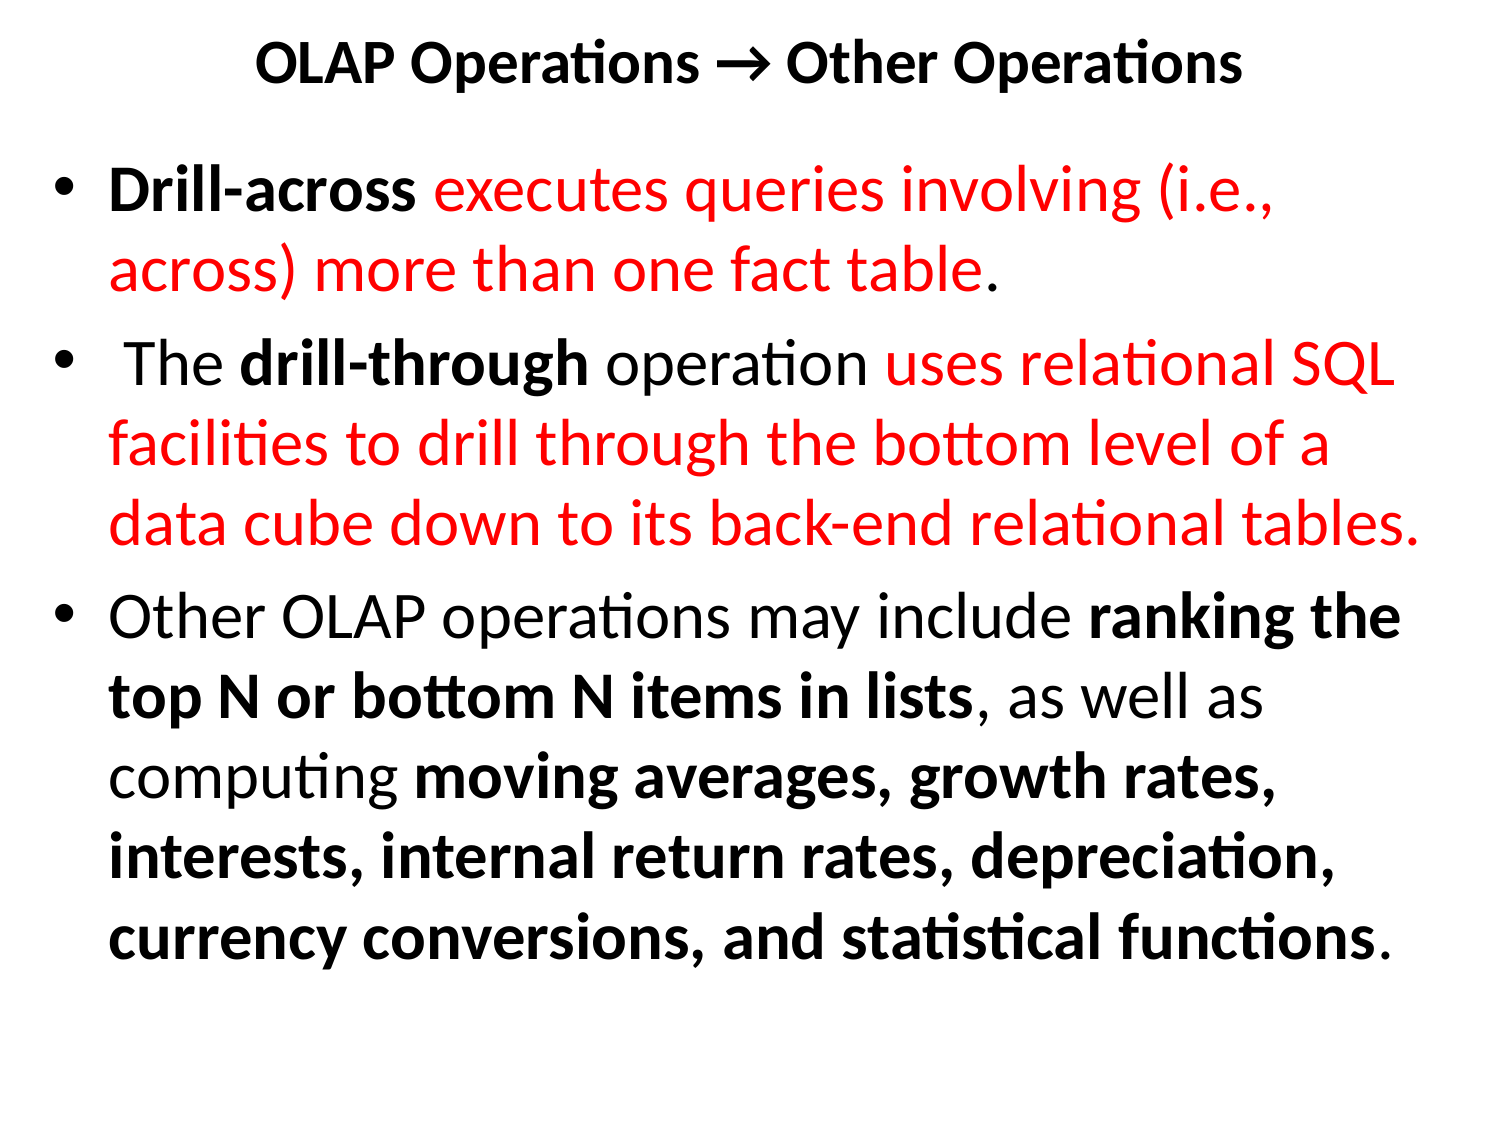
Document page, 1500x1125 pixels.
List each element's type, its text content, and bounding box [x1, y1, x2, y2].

list Drill-across executes queries involving (i.e., across) more than one fact table. The drill-through operation uses relational SQL facilities to drill through the bottom level of a data cube down to its back-end relational tables. Other OLAP operations may include ranking the top N or bottom N items in lists, as well as computing moving averages, growth rates, interests, internal return rates, depreciation, currency conversions, and statistical functions. [37, 137, 1475, 1063]
title OLAP Operations → Other Operations [75, 12, 1425, 105]
